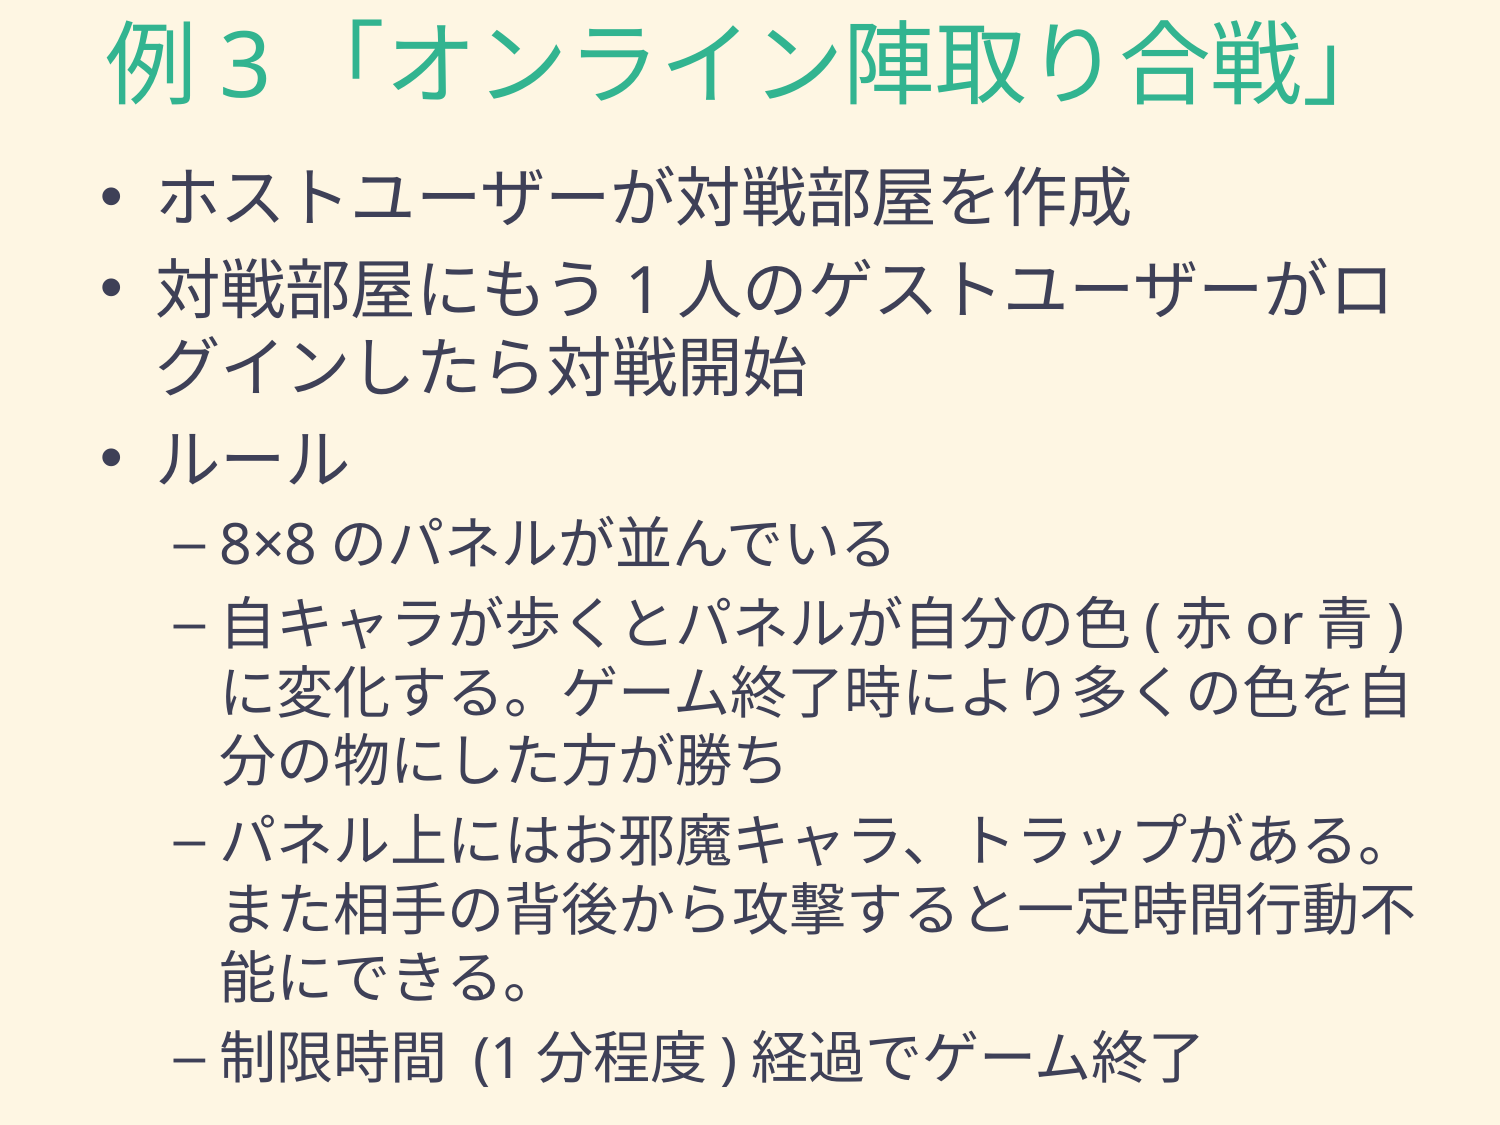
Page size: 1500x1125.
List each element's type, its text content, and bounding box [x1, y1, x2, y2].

list ホストユーザーが対戦部屋を作成 対戦部屋にもう1人のゲストユーザーがログインしたら対戦開始 ルール 8×8のパネルが並んでいる 自キャラが歩くとパネルが自分の色(赤or青)に変化する。ゲーム終了時により多くの色を自分の物にした方が勝ち パネル上にはお邪魔キャラ、トラップがある。また相手の背後から攻撃すると一定時間行動不能にできる。 制限時間 (1分程度)経過でゲーム終了 [85, 149, 1436, 1106]
title 例3「オンライン陣取り合戦」 [75, 0, 1425, 126]
